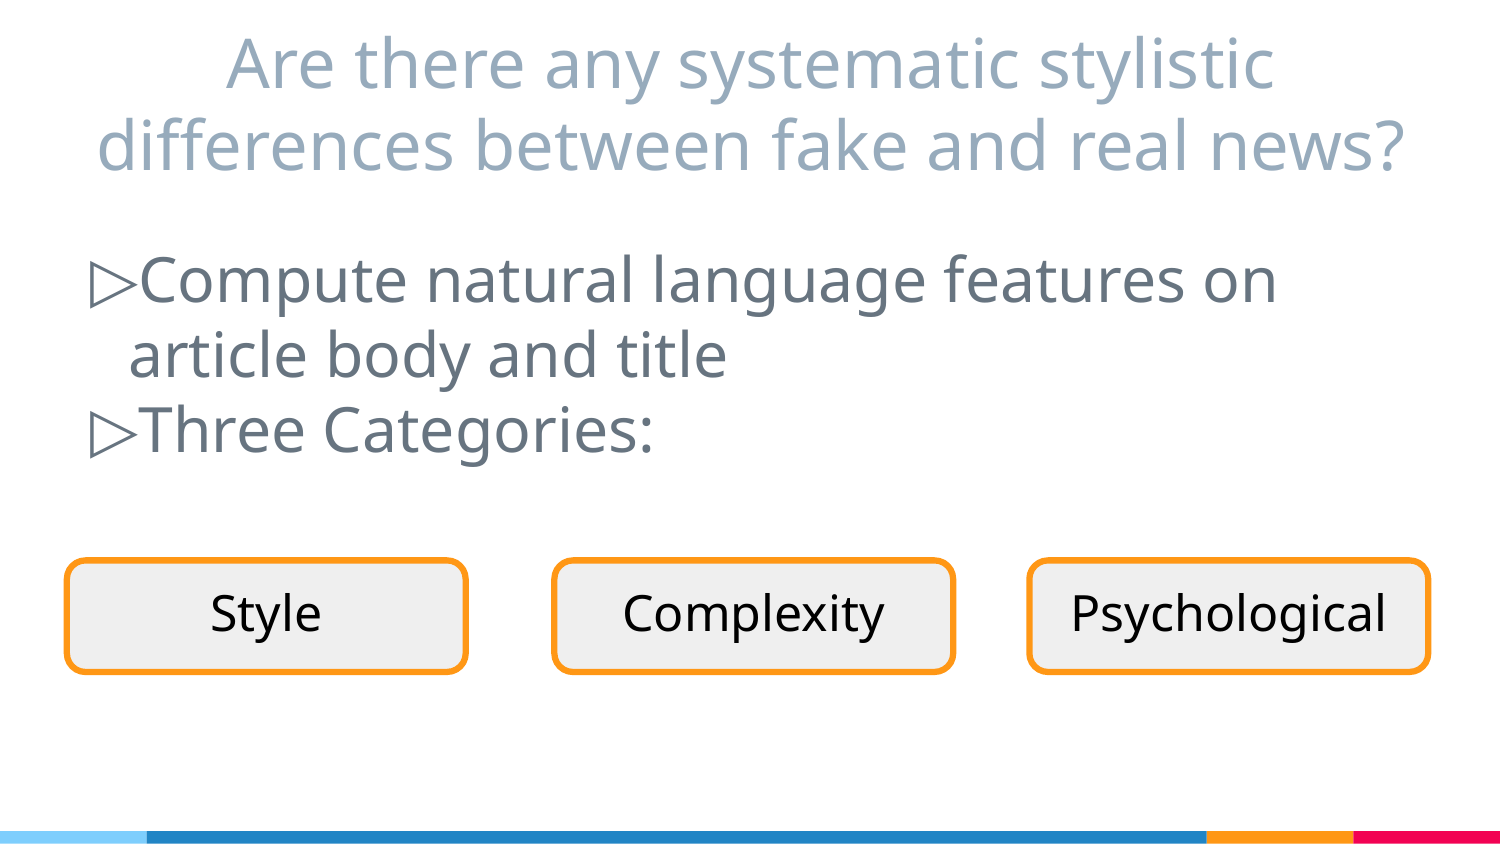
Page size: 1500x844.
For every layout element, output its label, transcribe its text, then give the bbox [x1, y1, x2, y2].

list Compute natural language features on article body and title Three Categories: [38, 225, 1465, 809]
title Are there any systematic stylistic differences between fake and real news? [38, 58, 1465, 200]
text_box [66, 560, 1429, 673]
